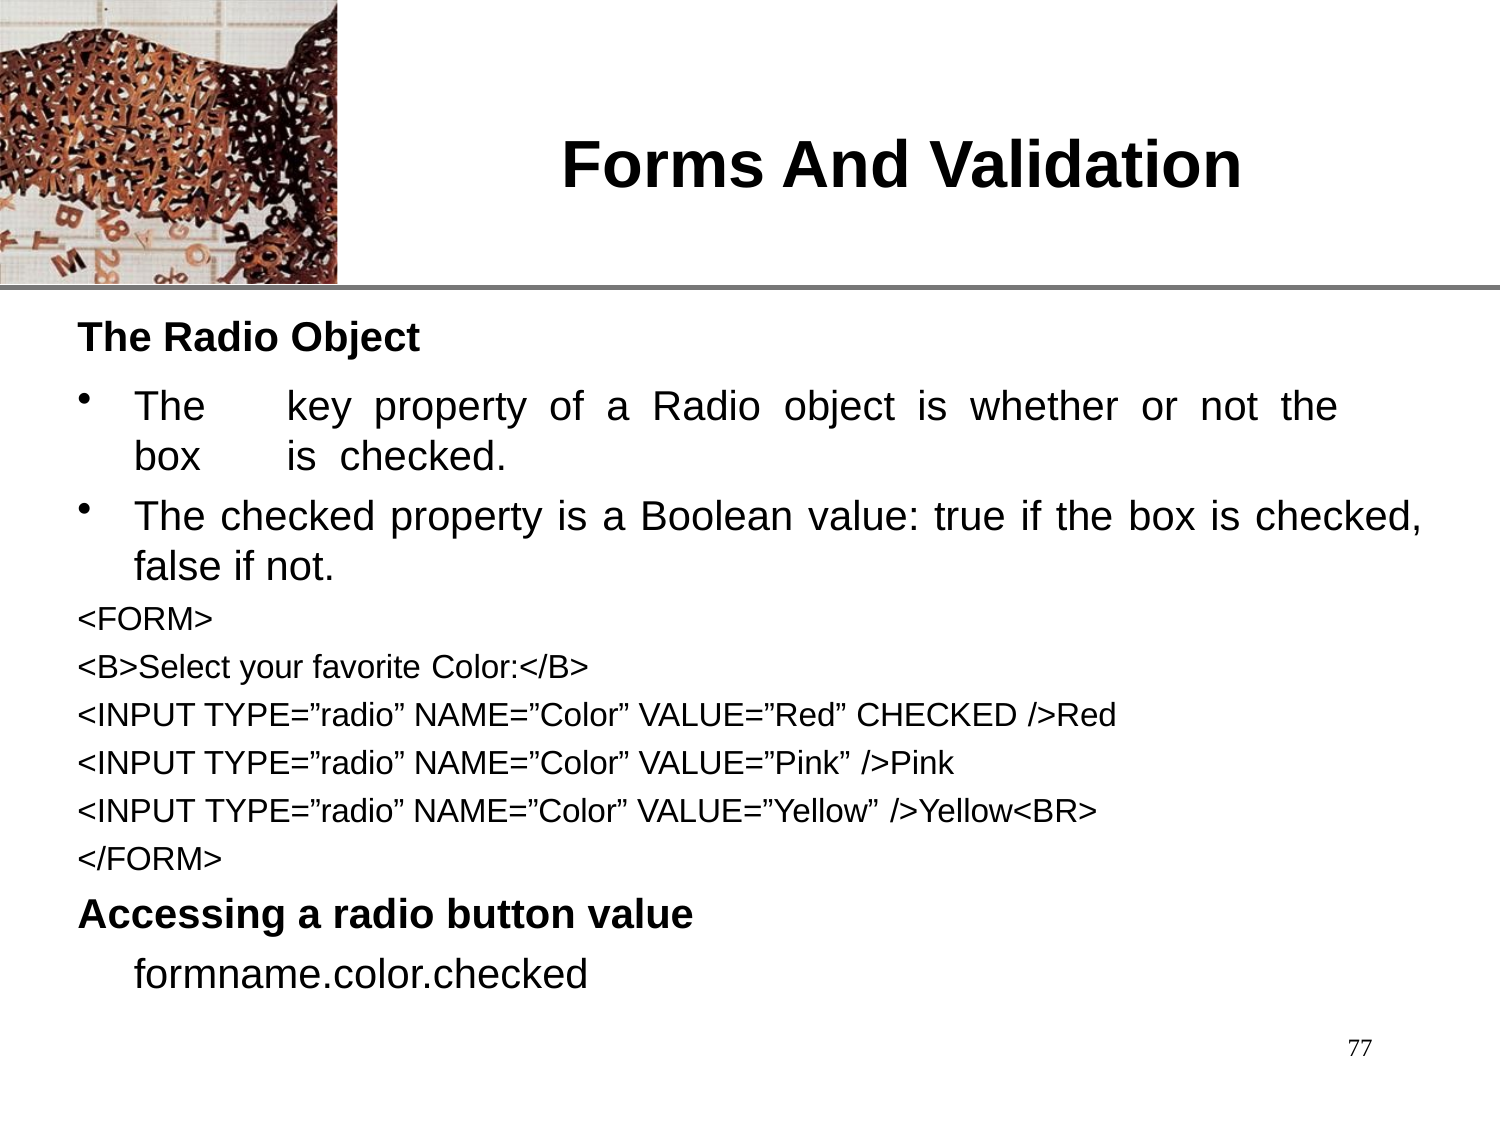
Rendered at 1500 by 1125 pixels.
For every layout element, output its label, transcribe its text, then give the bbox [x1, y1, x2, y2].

text_box The Radio Object The key property of a Radio object is whether or not the box is checked. The checked property is a Boolean value: true if the box is checked, false if not. <FORM> <B>Select your favorite Color:</B> <INPUT TYPE=”radio” NAME=”Color” VALUE=”Red” CHECKED />Red <INPUT TYPE=”radio” NAME=”Color” VALUE=”Pink” />Pink <INPUT TYPE=”radio” NAME=”Color” VALUE=”Yellow” />Yellow<BR> </FORM> Accessing a radio button value formname.color.checked [75, 288, 1425, 997]
title Forms And Validation [247, 118, 1253, 288]
text_box 77 [1345, 1029, 1375, 1062]
picture [0, 0, 338, 284]
